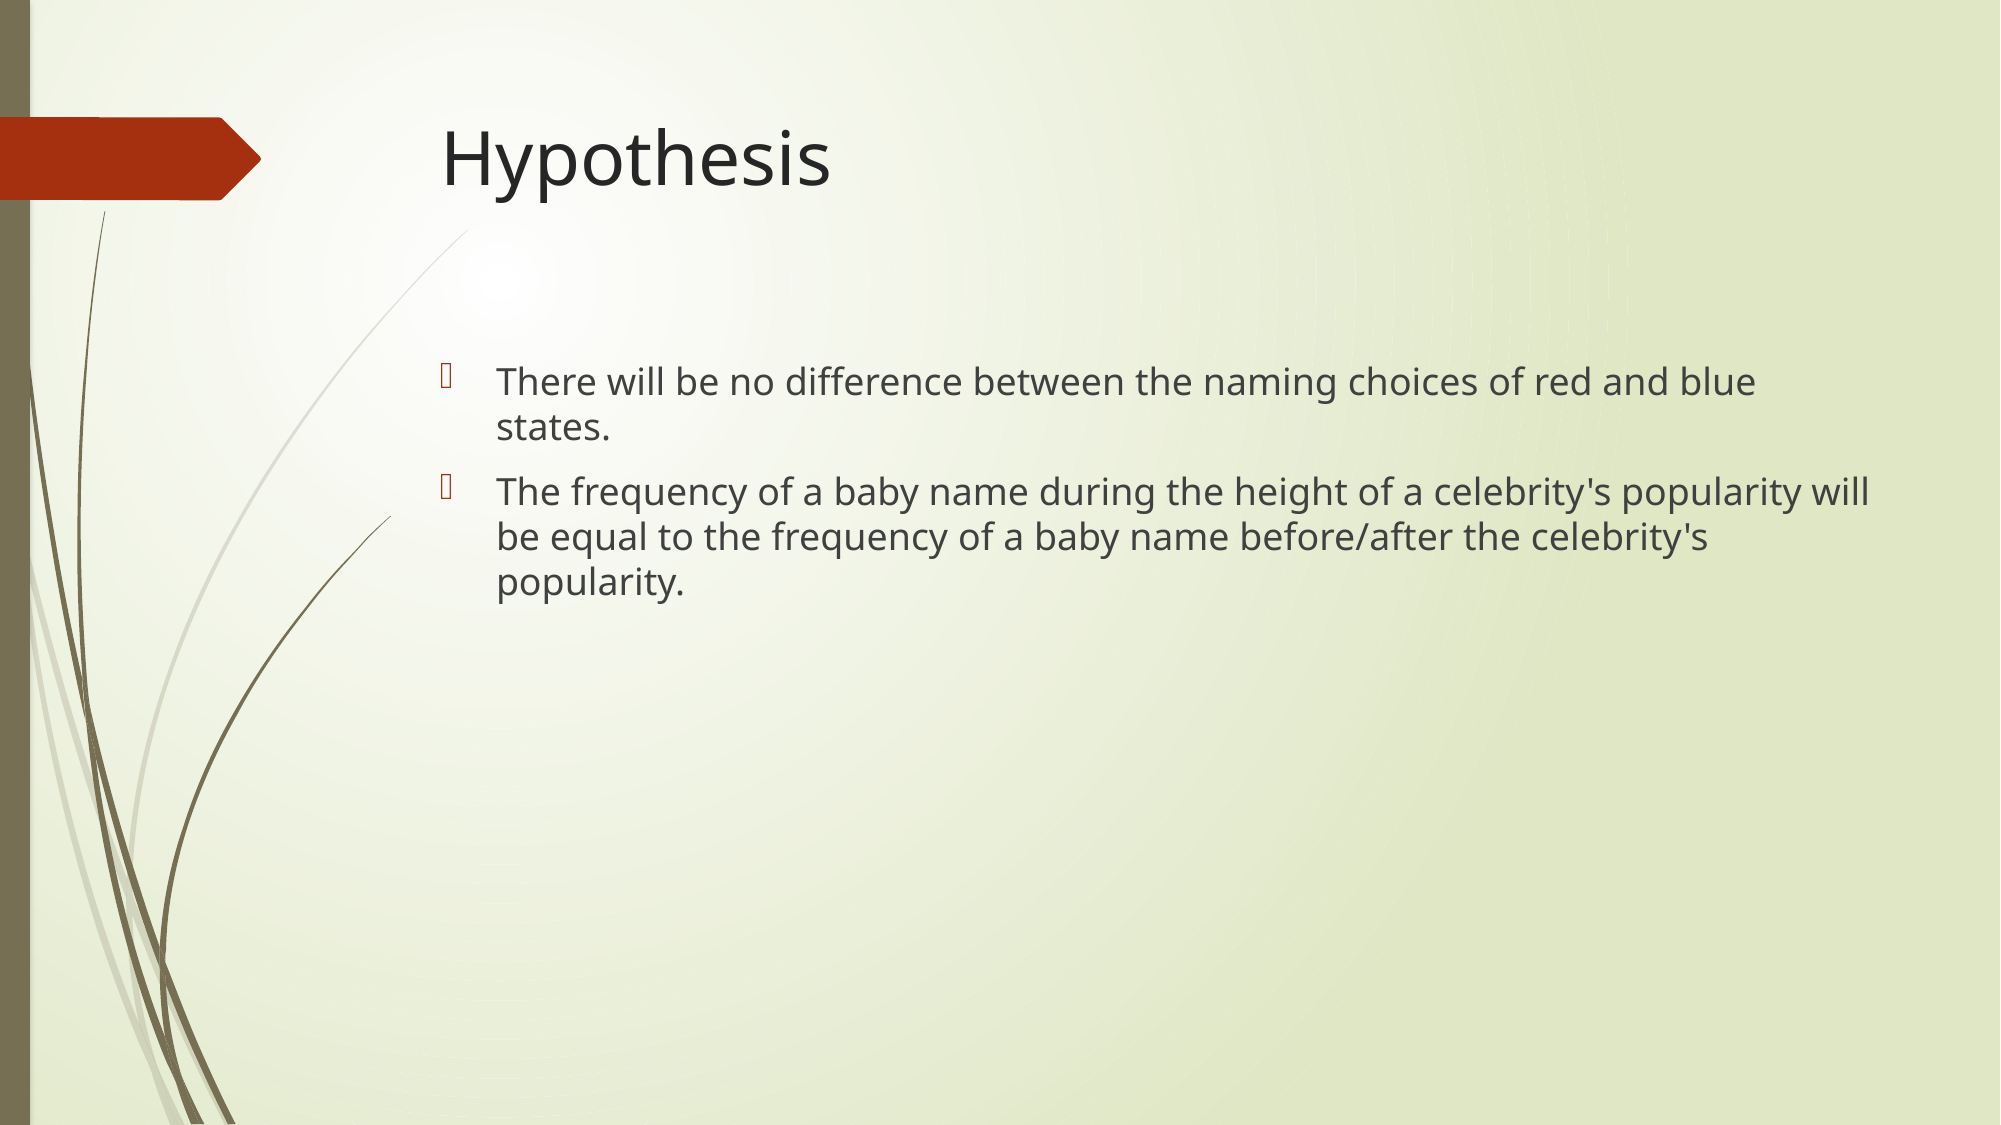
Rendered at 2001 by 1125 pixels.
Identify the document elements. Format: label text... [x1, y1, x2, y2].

title Hypothesis [425, 102, 1888, 313]
list There will be no difference between the naming choices of red and blue states. The frequency of a baby name during the height of a celebrity's popularity will be equal to the frequency of a baby name before/after the celebrity's popularity. [424, 350, 1888, 970]
